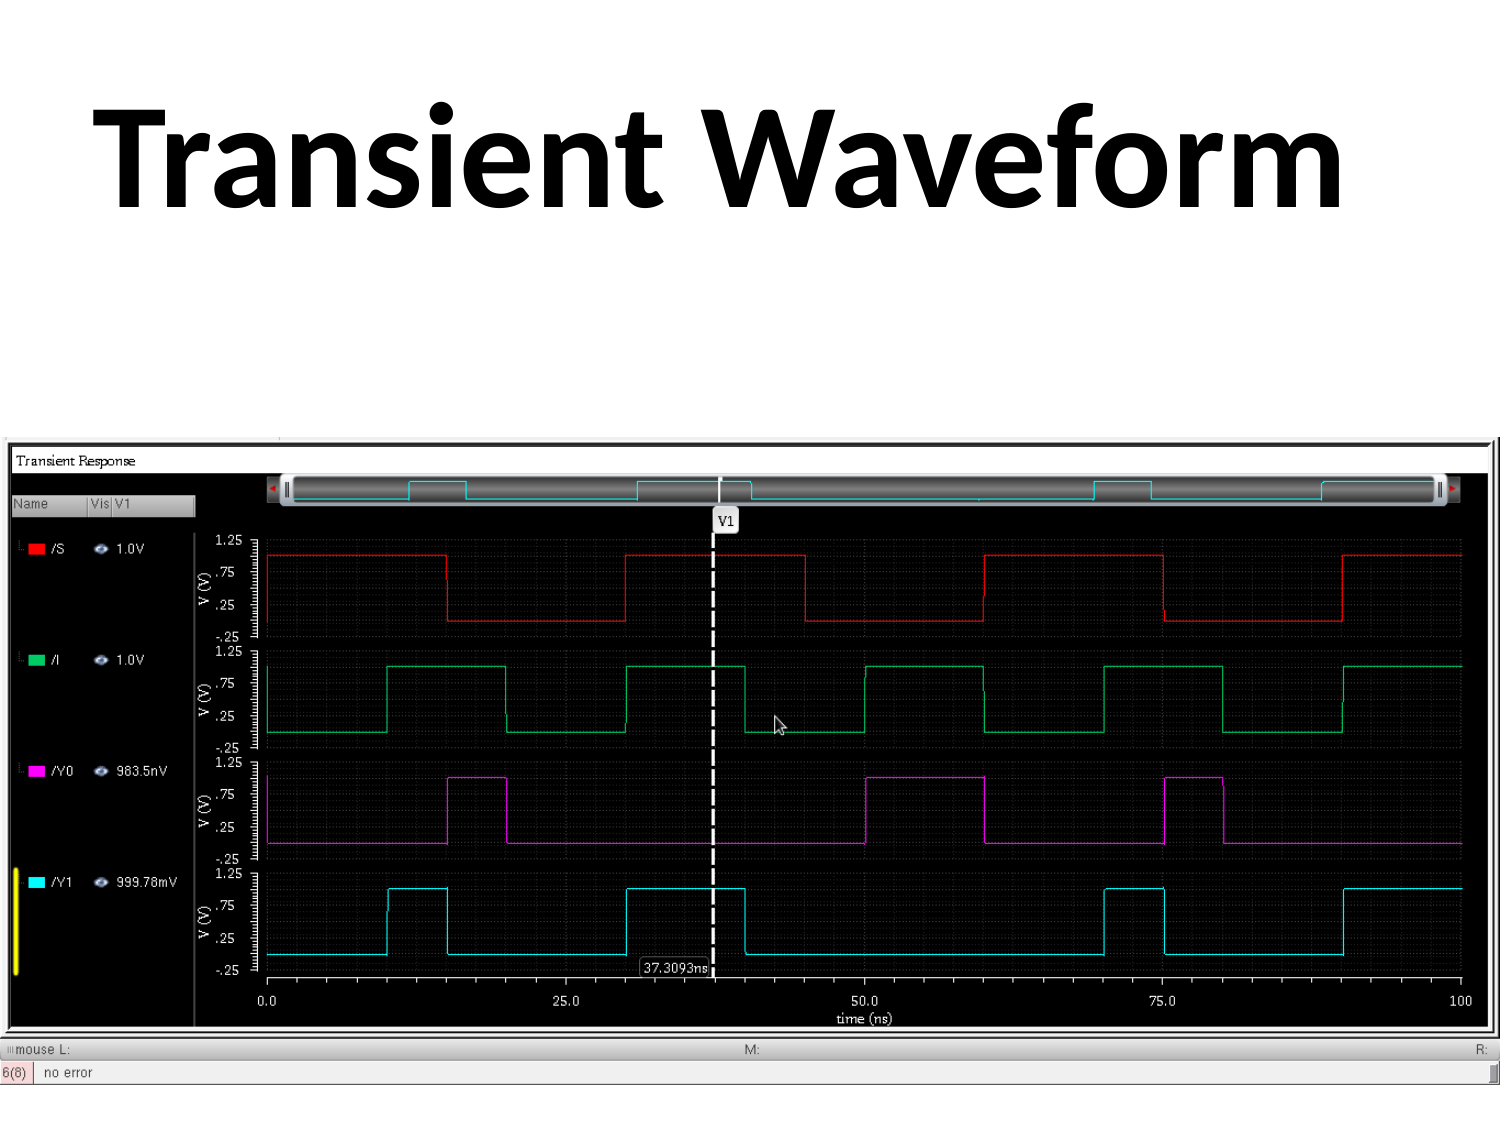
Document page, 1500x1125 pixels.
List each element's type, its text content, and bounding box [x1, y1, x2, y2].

text_box Transient Waveform [37, 49, 1438, 245]
picture [0, 437, 1500, 1085]
